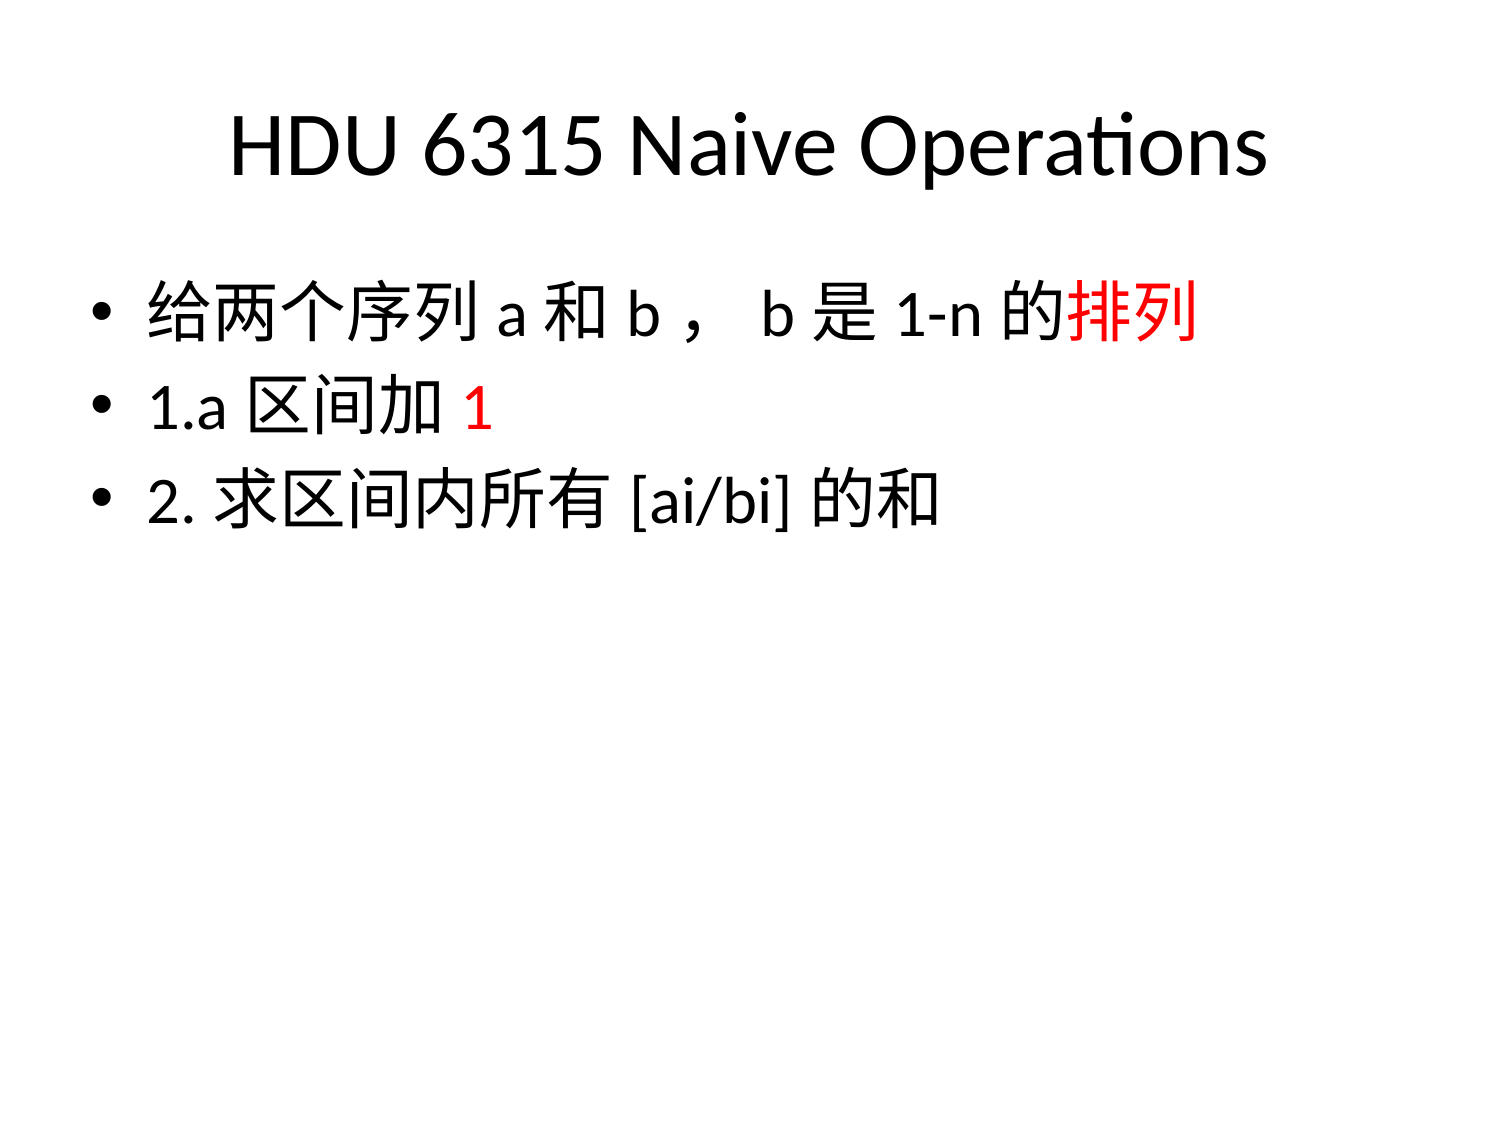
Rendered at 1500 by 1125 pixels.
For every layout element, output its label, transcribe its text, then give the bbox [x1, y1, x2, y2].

title HDU 6315 Naive Operations [75, 45, 1425, 233]
list 给两个序列a和b，b是1-n的排列 1.a区间加1 2.求区间内所有[ai/bi]的和 [75, 262, 1425, 1005]
